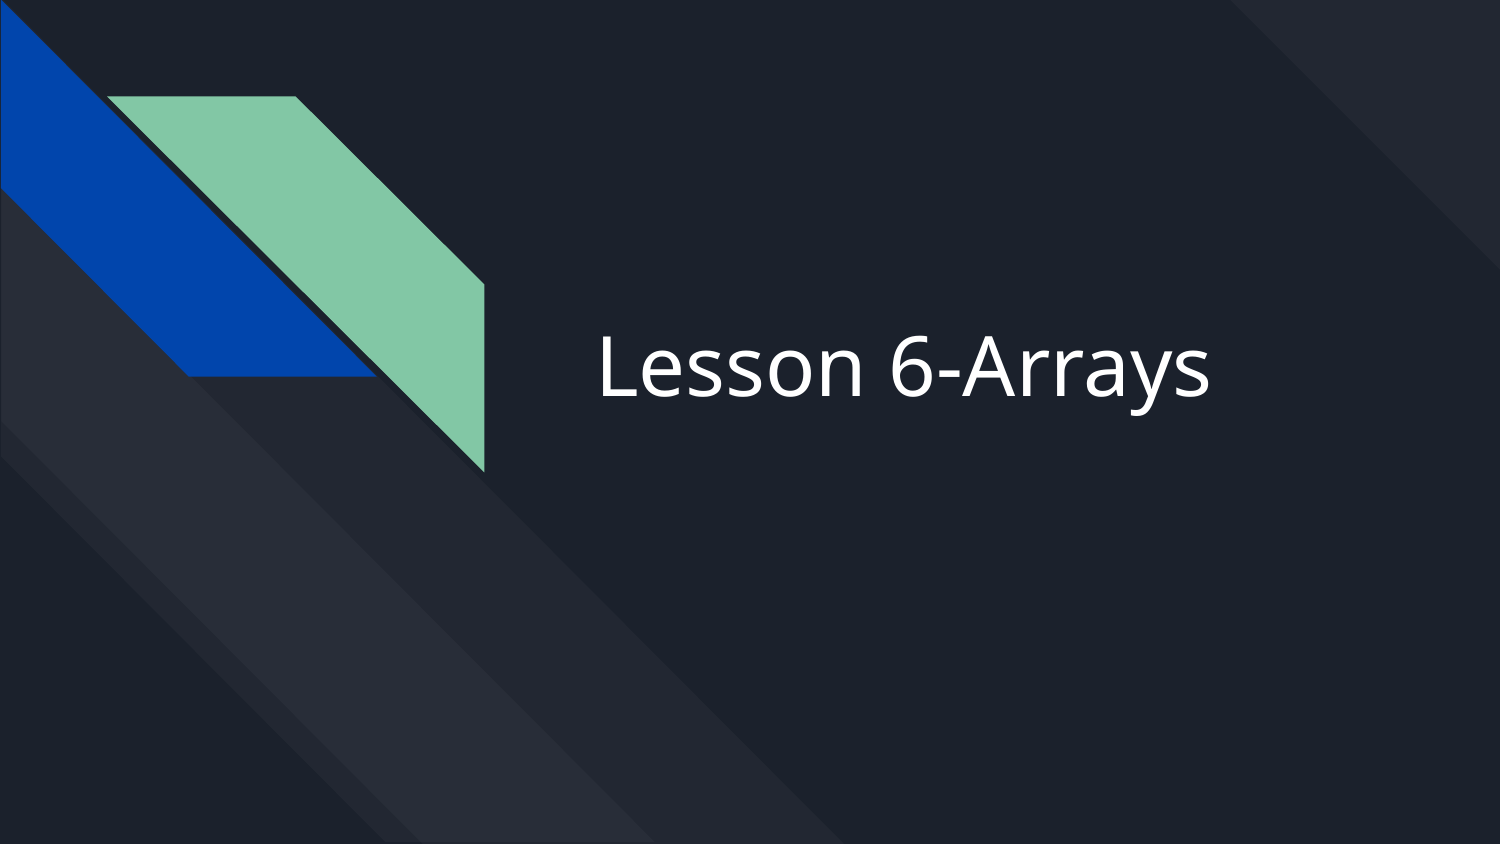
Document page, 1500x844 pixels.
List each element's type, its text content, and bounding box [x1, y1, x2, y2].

title Lesson 6-Arrays [580, 292, 1404, 552]
